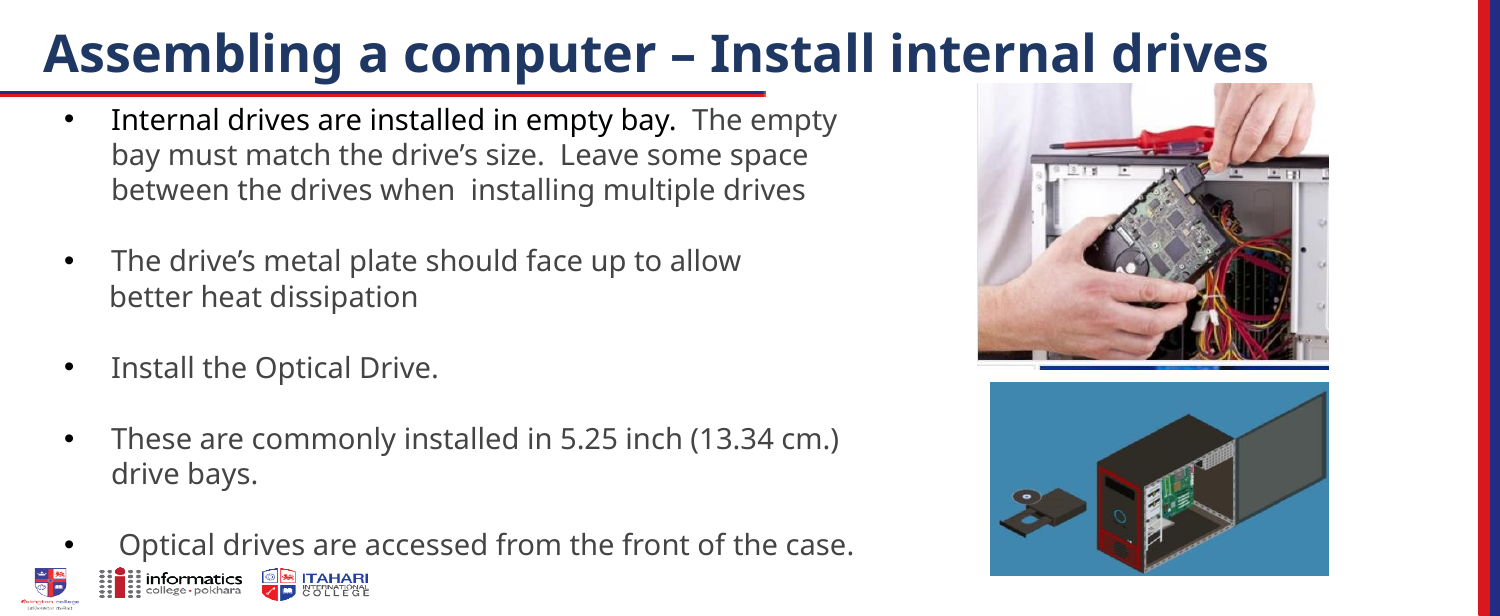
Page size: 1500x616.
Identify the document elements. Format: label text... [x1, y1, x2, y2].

title Assembling a computer – Install internal drives [41, 18, 1329, 124]
picture [0, 0, 1478, 615]
text_box Internal drives are installed in empty bay. The empty bay must match the drive’s size. Leave some space between the drives when installing multiple drives The drive’s metal plate should face up to allow better heat dissipation Install the Optical Drive. These are commonly installed in 5.25 inch (13.34 cm.) drive bays. Optical drives are accessed from the front of the case. [62, 98, 878, 562]
